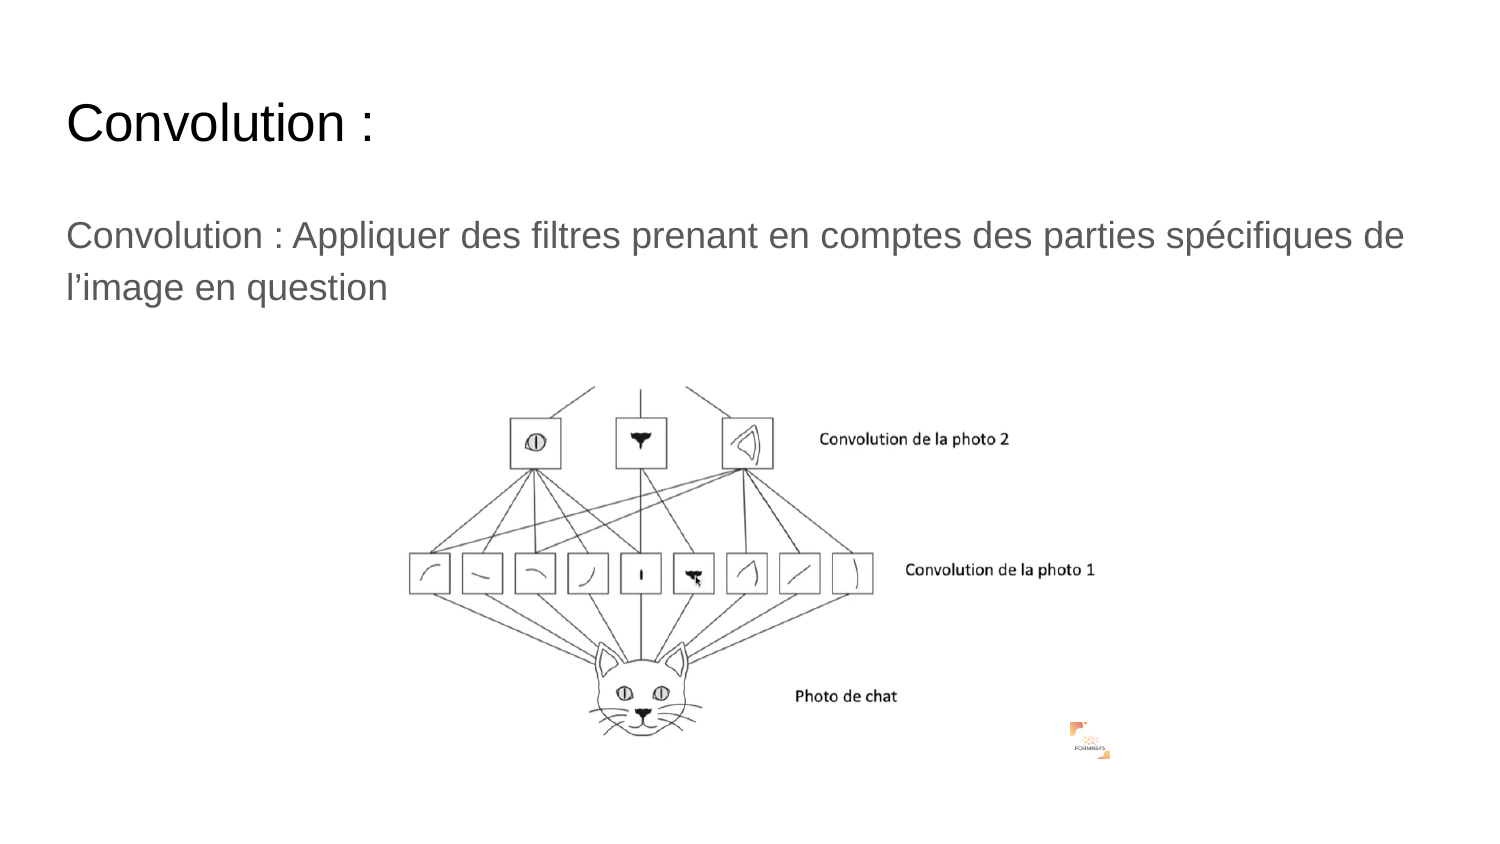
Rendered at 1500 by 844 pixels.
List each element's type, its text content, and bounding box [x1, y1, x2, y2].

picture [290, 338, 1121, 759]
list Convolution : Appliquer des filtres prenant en comptes des parties spécifiques de l’image en question [51, 189, 1449, 750]
title Convolution : [51, 72, 1449, 167]
